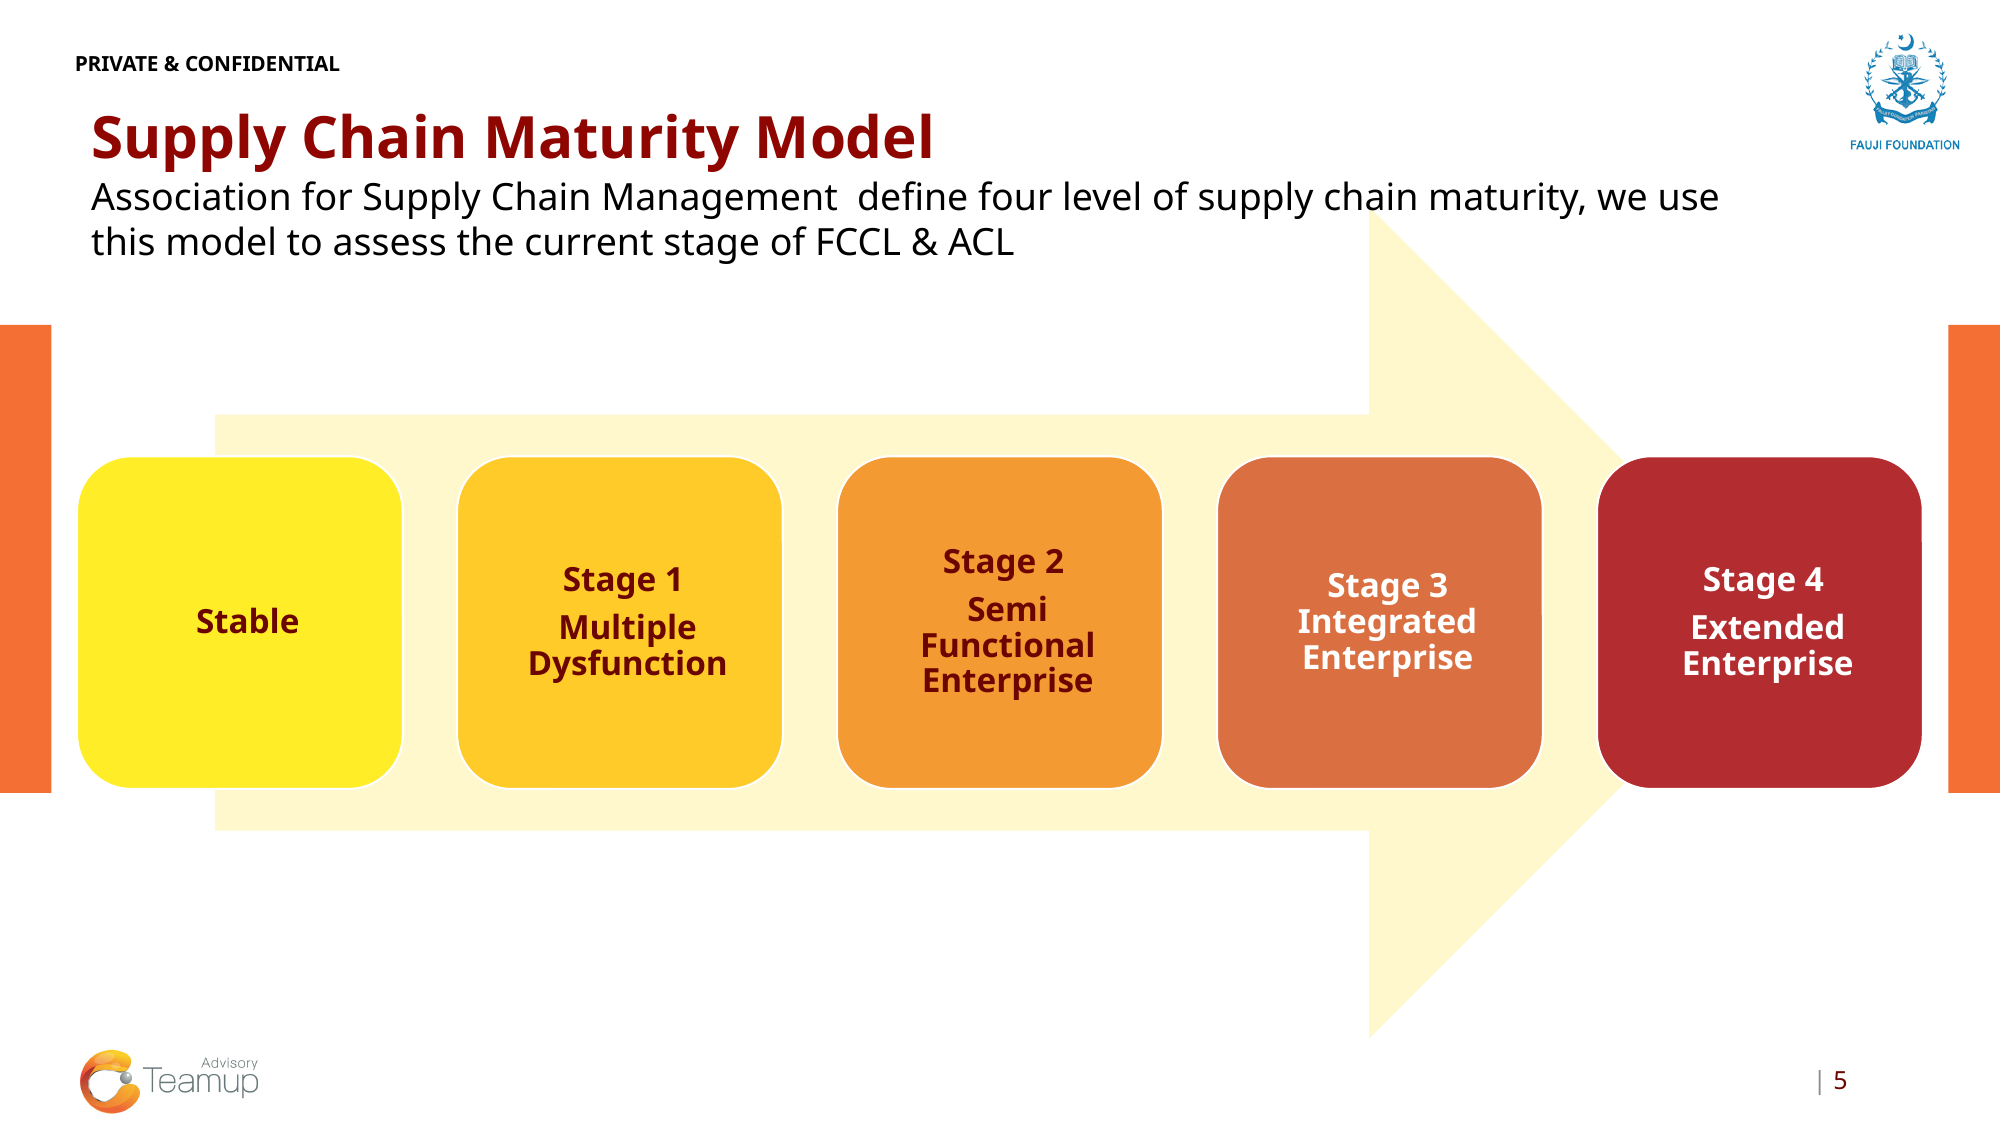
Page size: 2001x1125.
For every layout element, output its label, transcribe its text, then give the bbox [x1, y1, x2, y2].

picture [1835, 10, 1976, 166]
picture [76, 1046, 262, 1118]
text_box Association for Supply Chain Management define four level of supply chain maturity, we use this model to assess the current stage of FCCL & ACL [76, 165, 1809, 206]
title Supply Chain Maturity Model [76, 86, 1706, 165]
slide_number 5 [1412, 1051, 1863, 1112]
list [76, 206, 1924, 1039]
